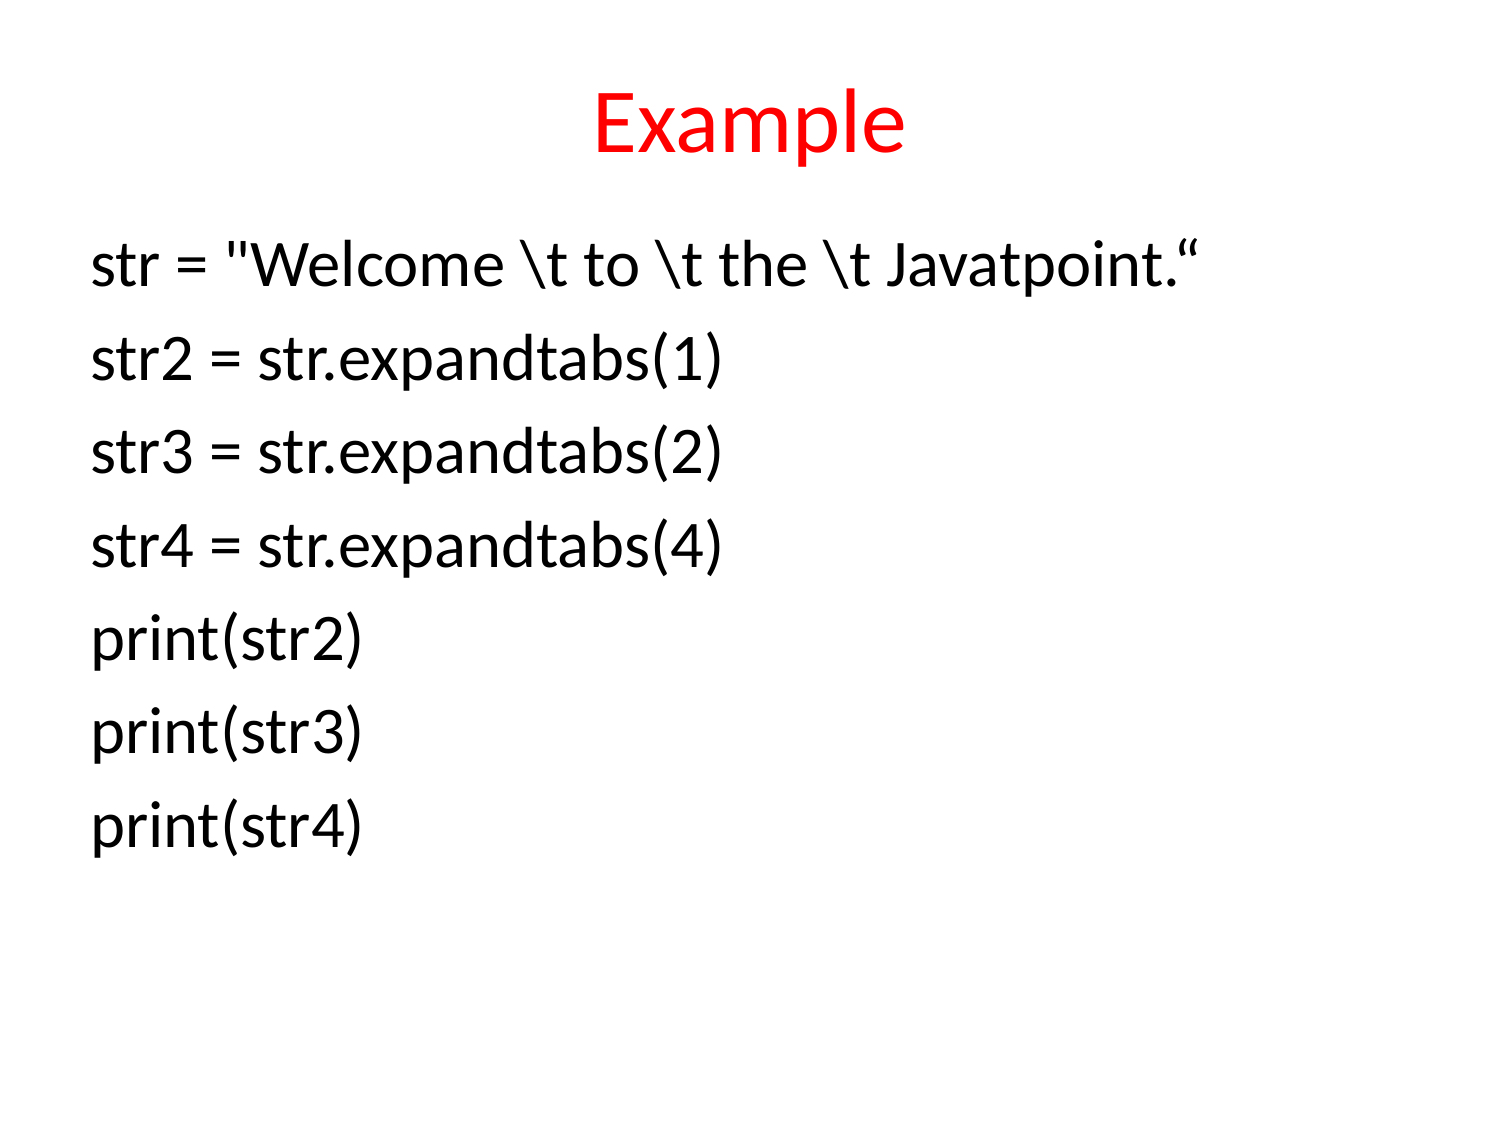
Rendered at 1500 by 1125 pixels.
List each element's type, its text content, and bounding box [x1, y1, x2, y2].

list str = "Welcome \t to \t the \t Javatpoint.“ str2 = str.expandtabs(1) str3 = str.expandtabs(2) str4 = str.expandtabs(4) print(str2) print(str3) print(str4) [75, 212, 1425, 1075]
title Example [75, 45, 1425, 188]
